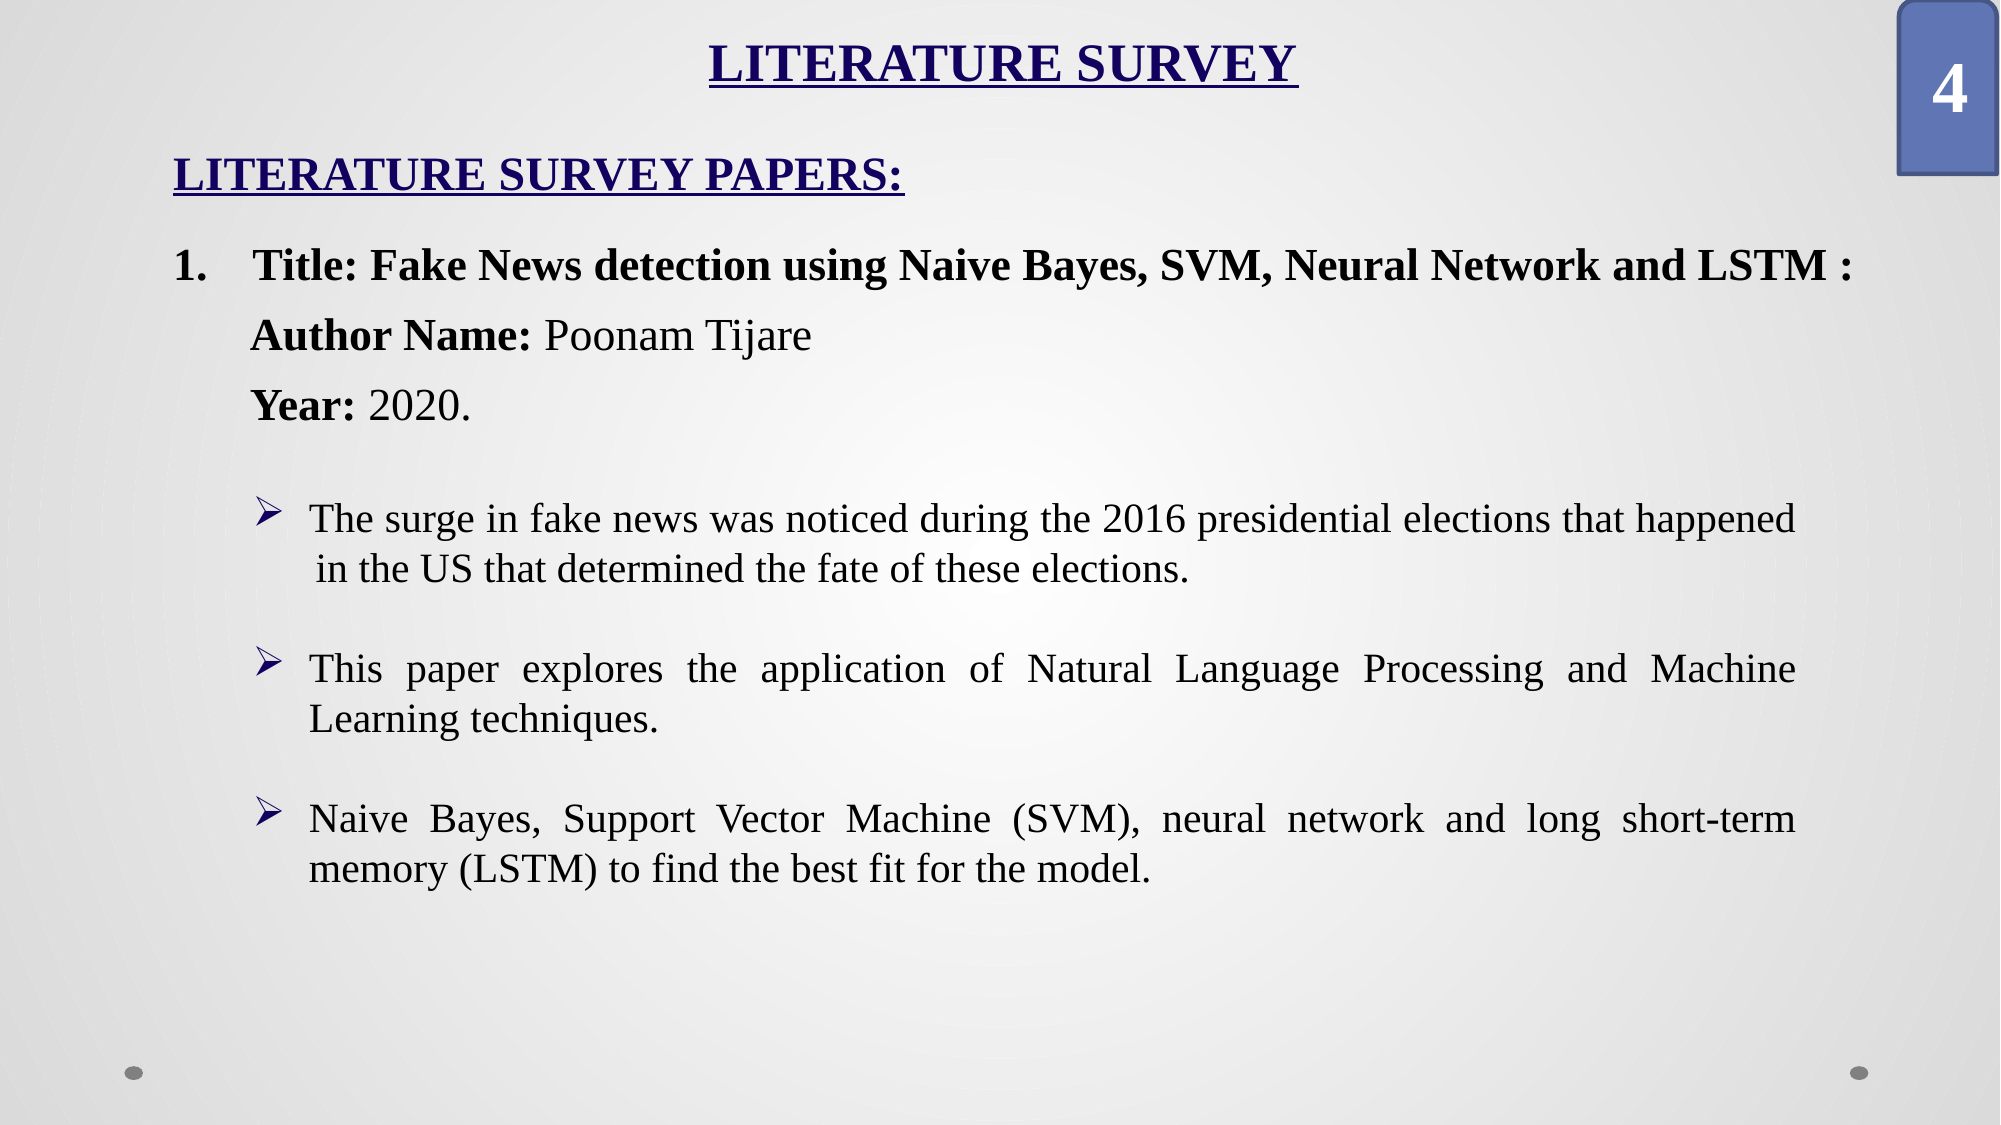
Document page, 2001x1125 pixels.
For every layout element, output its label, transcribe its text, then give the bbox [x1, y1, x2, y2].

text_box 4 [1917, 31, 1978, 134]
text_box [237, 391, 791, 483]
text_box [1896, 0, 2000, 177]
text_box 1. Title: Fake News detection using Naive Bayes, SVM, Neural Network and LSTM : [158, 227, 1893, 297]
text_box LITERATURE SURVEY [454, 20, 1554, 145]
text_box The surge in fake news was noticed during the 2016 presidential elections that happened in the US that determined the fate of these elections. This paper explores the application of Natural Language Processing and Machine Learning techniques. Naive Bayes, Support Vector Machine (SVM), neural network and long short-term memory (LSTM) to find the best fit for the model. [237, 483, 1813, 1125]
text_box Year: 2020. [235, 367, 788, 483]
text_box LITERATURE SURVEY PAPERS: [158, 134, 1176, 208]
text_box Author Name: Poonam Tijare [235, 296, 905, 367]
